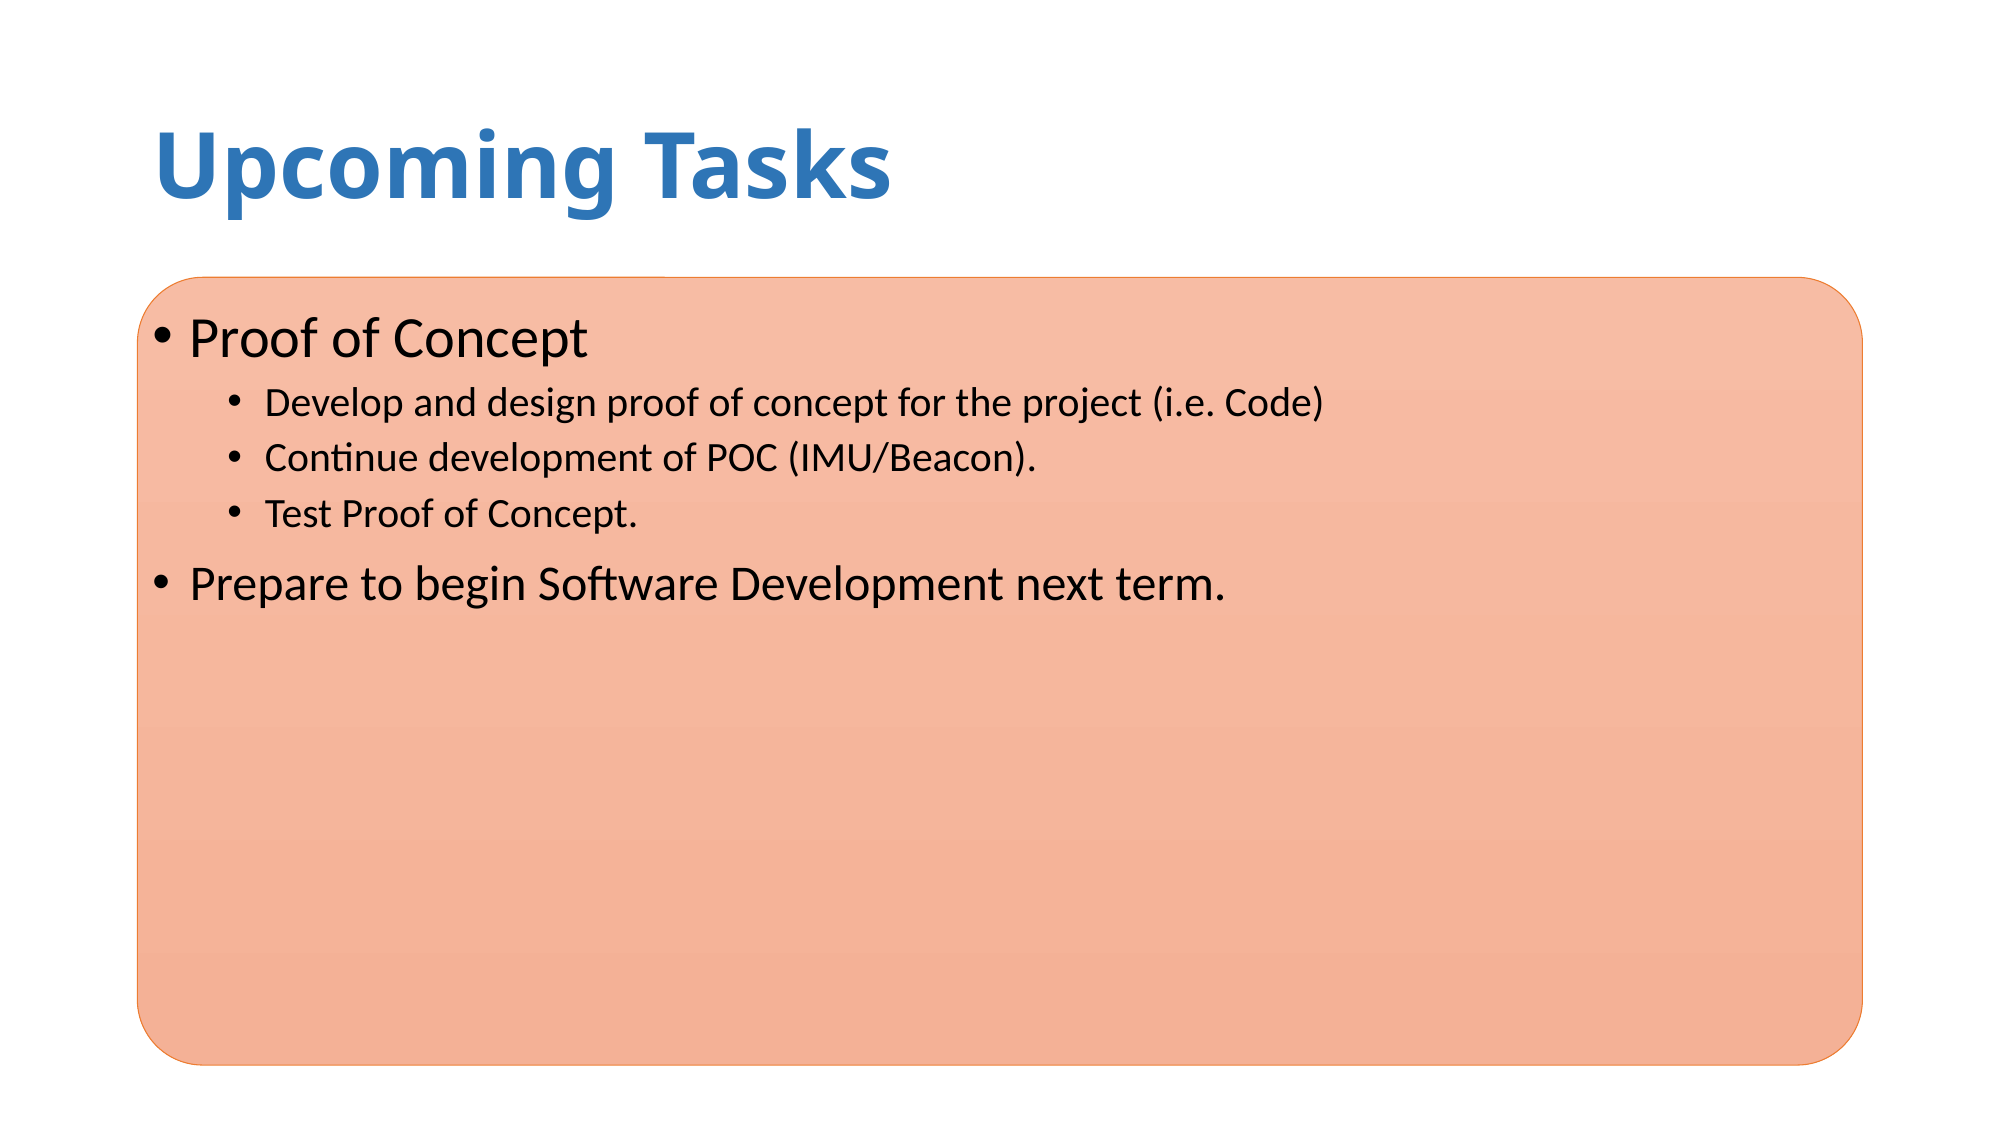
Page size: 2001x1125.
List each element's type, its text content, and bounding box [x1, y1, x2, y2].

text_box [153, 276, 1847, 299]
title Upcoming Tasks [137, 59, 1863, 278]
list Proof of Concept Develop and design proof of concept for the project (i.e. Code) Continue development of POC (IMU/Beacon). Test Proof of Concept. Prepare to begin Software Development next term. [137, 299, 1863, 1066]
